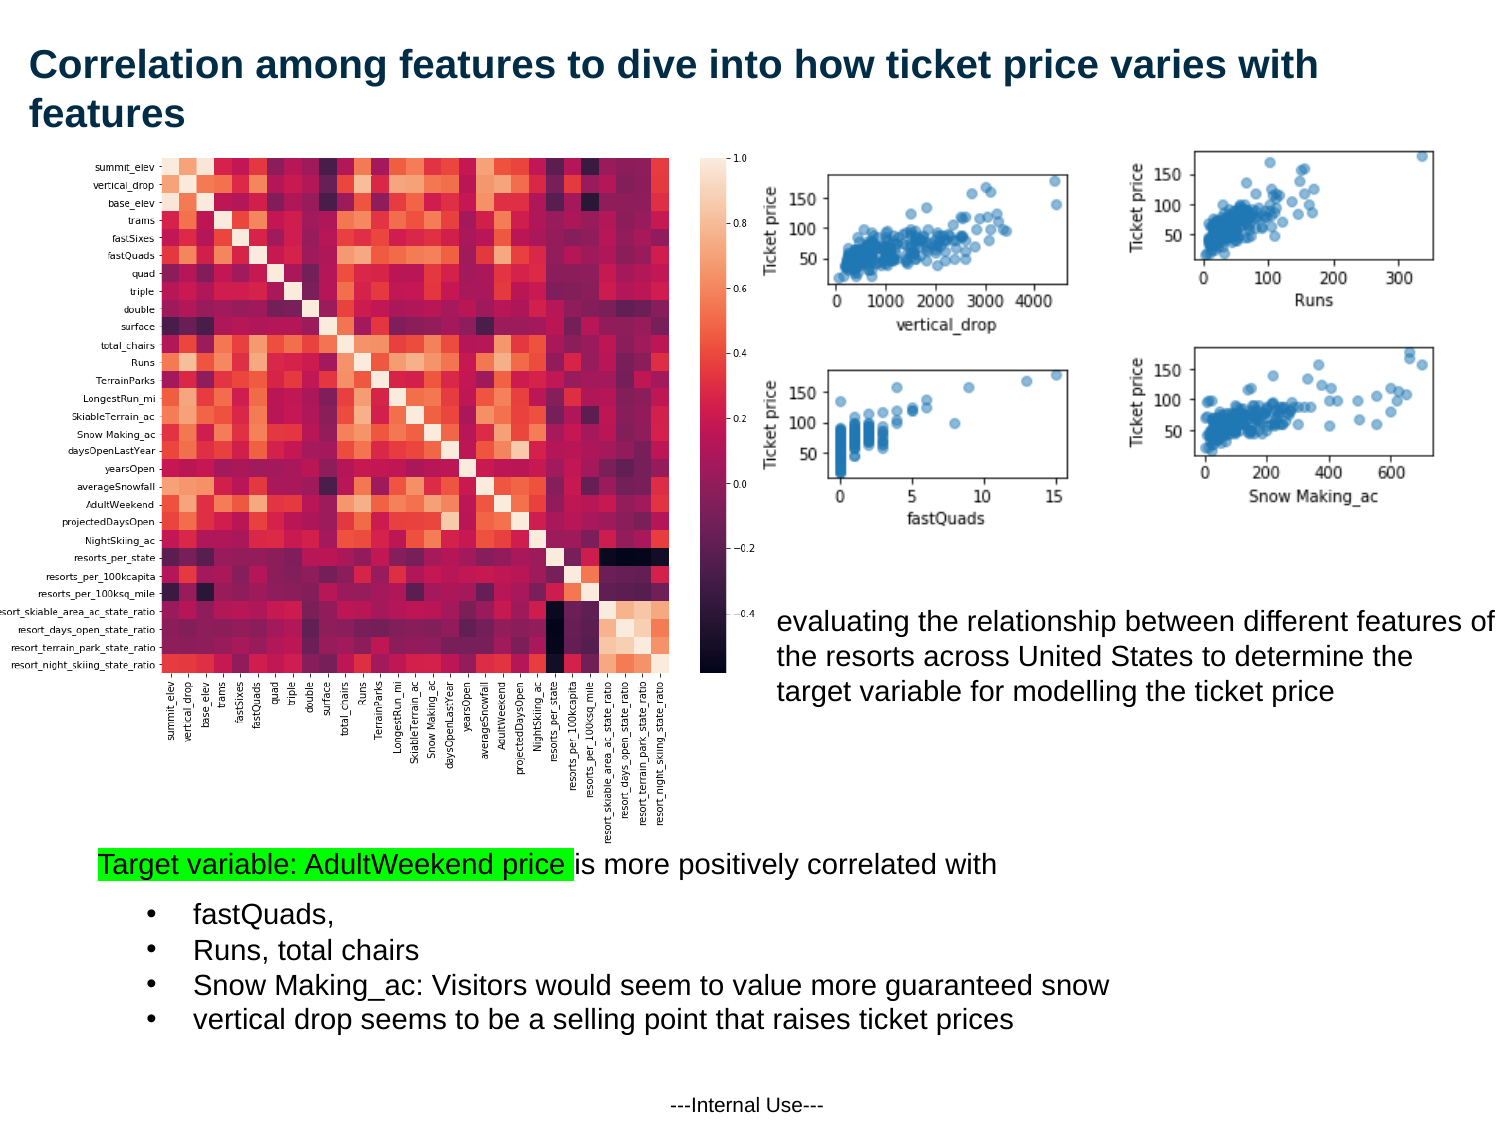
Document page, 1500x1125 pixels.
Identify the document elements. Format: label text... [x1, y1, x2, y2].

text_box fastQuads, Runs, total chairs Snow Making_ac: Visitors would seem to value more guaranteed snow vertical drop seems to be a selling point that raises ticket prices [131, 888, 1160, 1043]
text_box evaluating the relationship between different features of the resorts across United States to determine the target variable for modelling the ticket price [768, 594, 1500, 715]
picture [1119, 137, 1450, 515]
text_box Target variable: AdultWeekend price is more positively correlated with [82, 837, 1068, 888]
title Correlation among features to dive into how ticket price varies with features [28, 38, 1472, 88]
picture [0, 147, 1081, 850]
